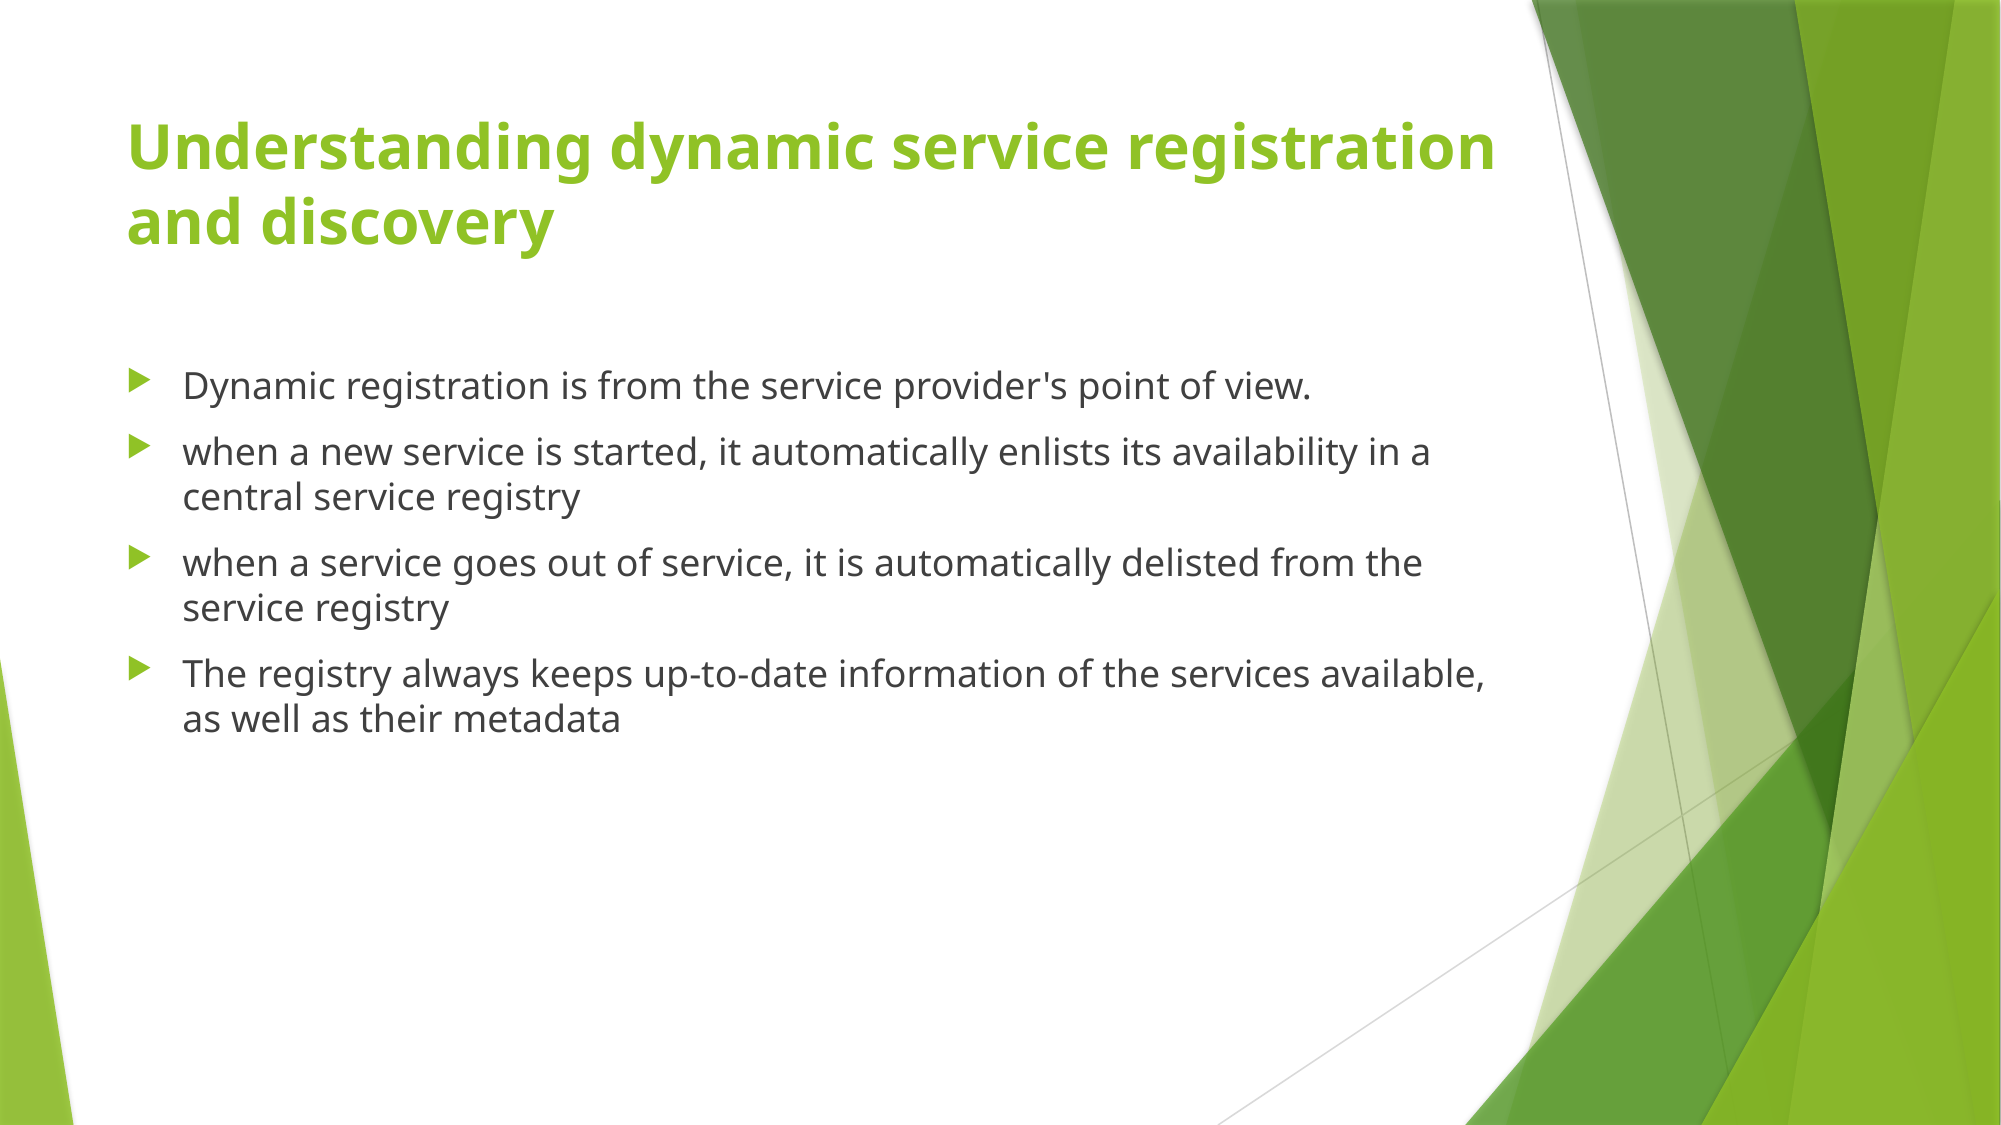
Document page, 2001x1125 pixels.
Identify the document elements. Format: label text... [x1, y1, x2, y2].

list Dynamic registration is from the service provider's point of view. when a new service is started, it automatically enlists its availability in a central service registry when a service goes out of service, it is automatically delisted from the service registry The registry always keeps up-to-date information of the services available, as well as their metadata [111, 354, 1522, 992]
title Understanding dynamic service registration and discovery [111, 99, 1522, 317]
